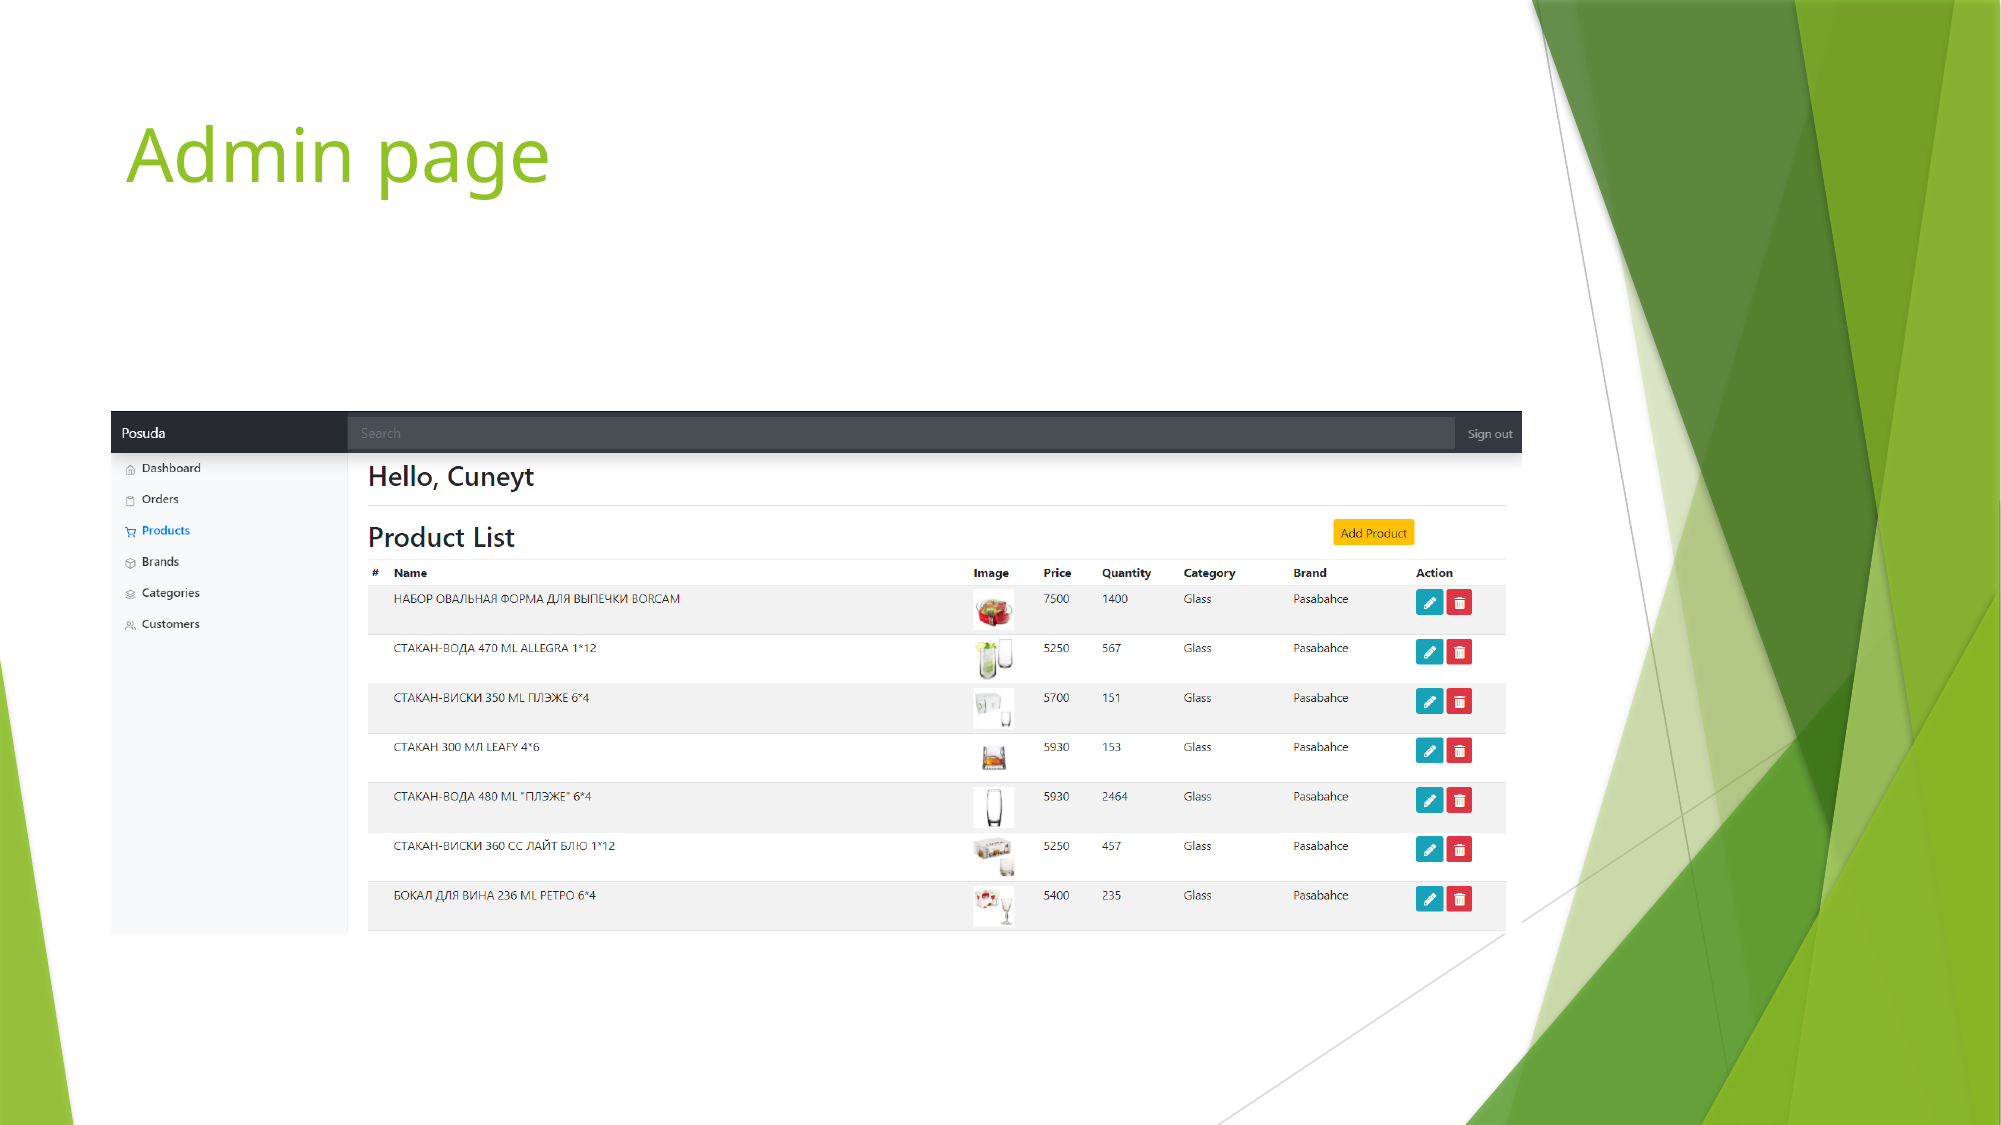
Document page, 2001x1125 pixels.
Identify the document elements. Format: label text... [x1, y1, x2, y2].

title Admin page [111, 99, 1522, 317]
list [110, 411, 1522, 935]
